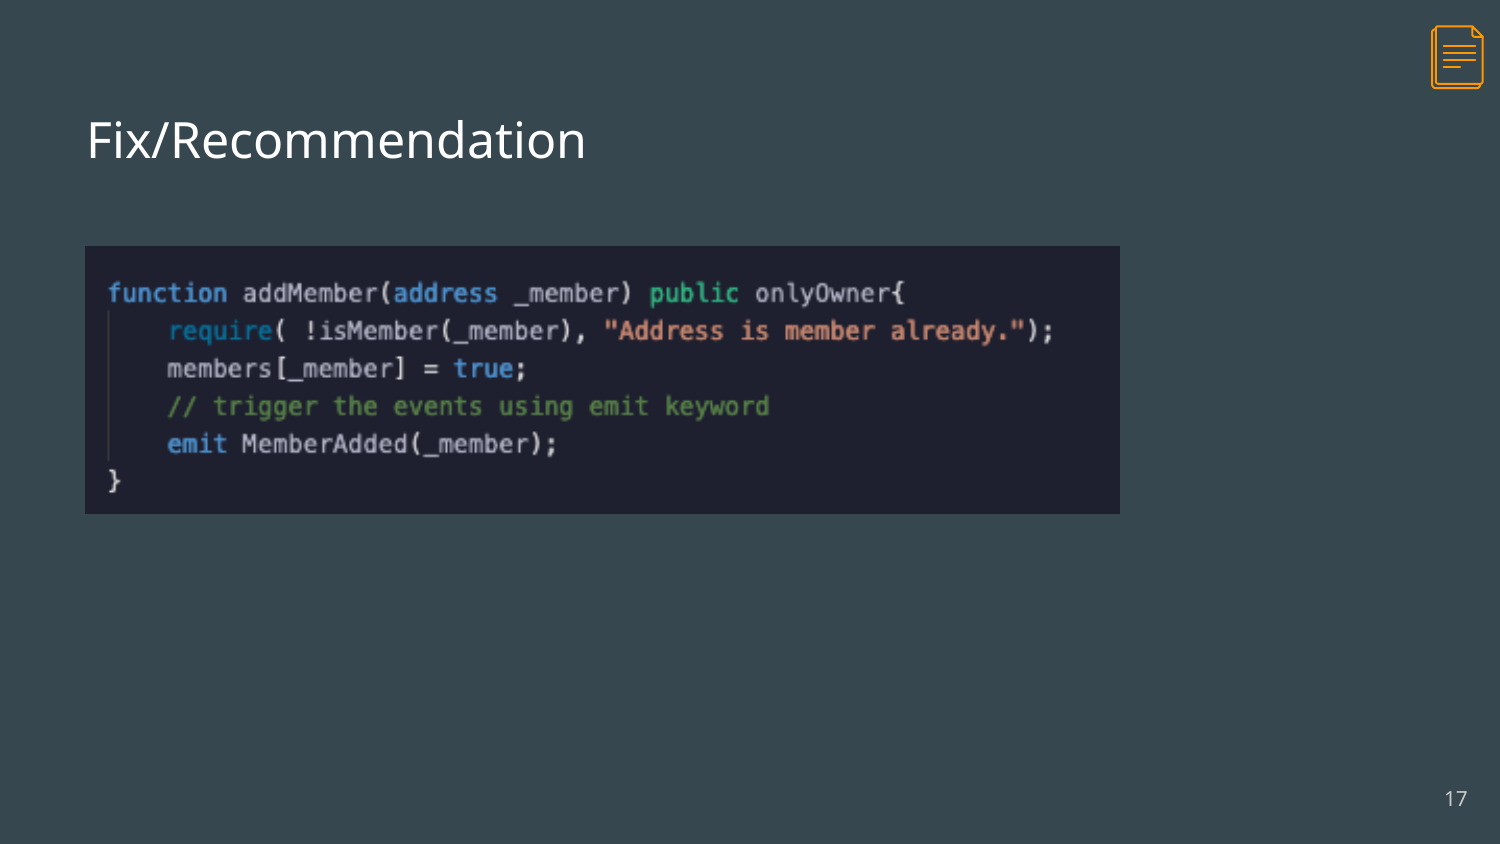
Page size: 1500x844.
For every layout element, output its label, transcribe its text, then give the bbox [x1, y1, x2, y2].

slide_number 17 [1392, 767, 1483, 833]
title Fix/Recommendation [71, 84, 1469, 179]
picture [85, 246, 1120, 514]
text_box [1431, 26, 1483, 89]
